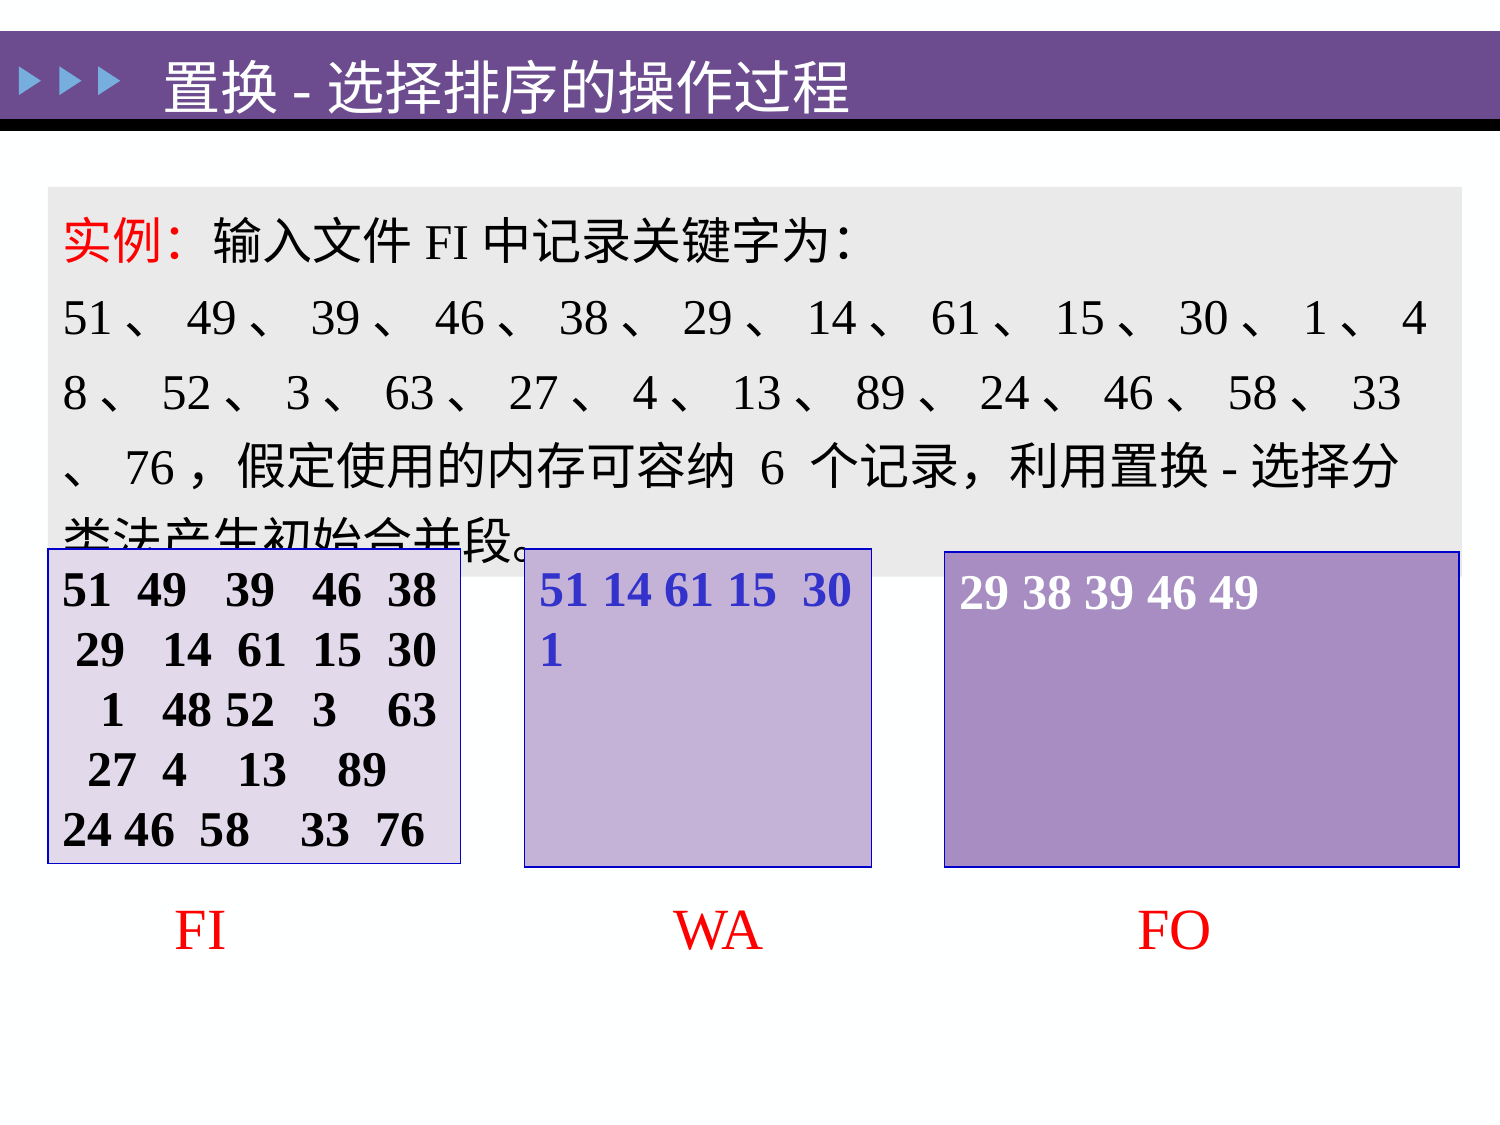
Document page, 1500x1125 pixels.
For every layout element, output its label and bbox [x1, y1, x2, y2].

text_box [658, 883, 856, 969]
text_box [147, 26, 945, 114]
text_box [47, 186, 1462, 867]
text_box [159, 883, 282, 969]
text_box [1122, 883, 1245, 969]
